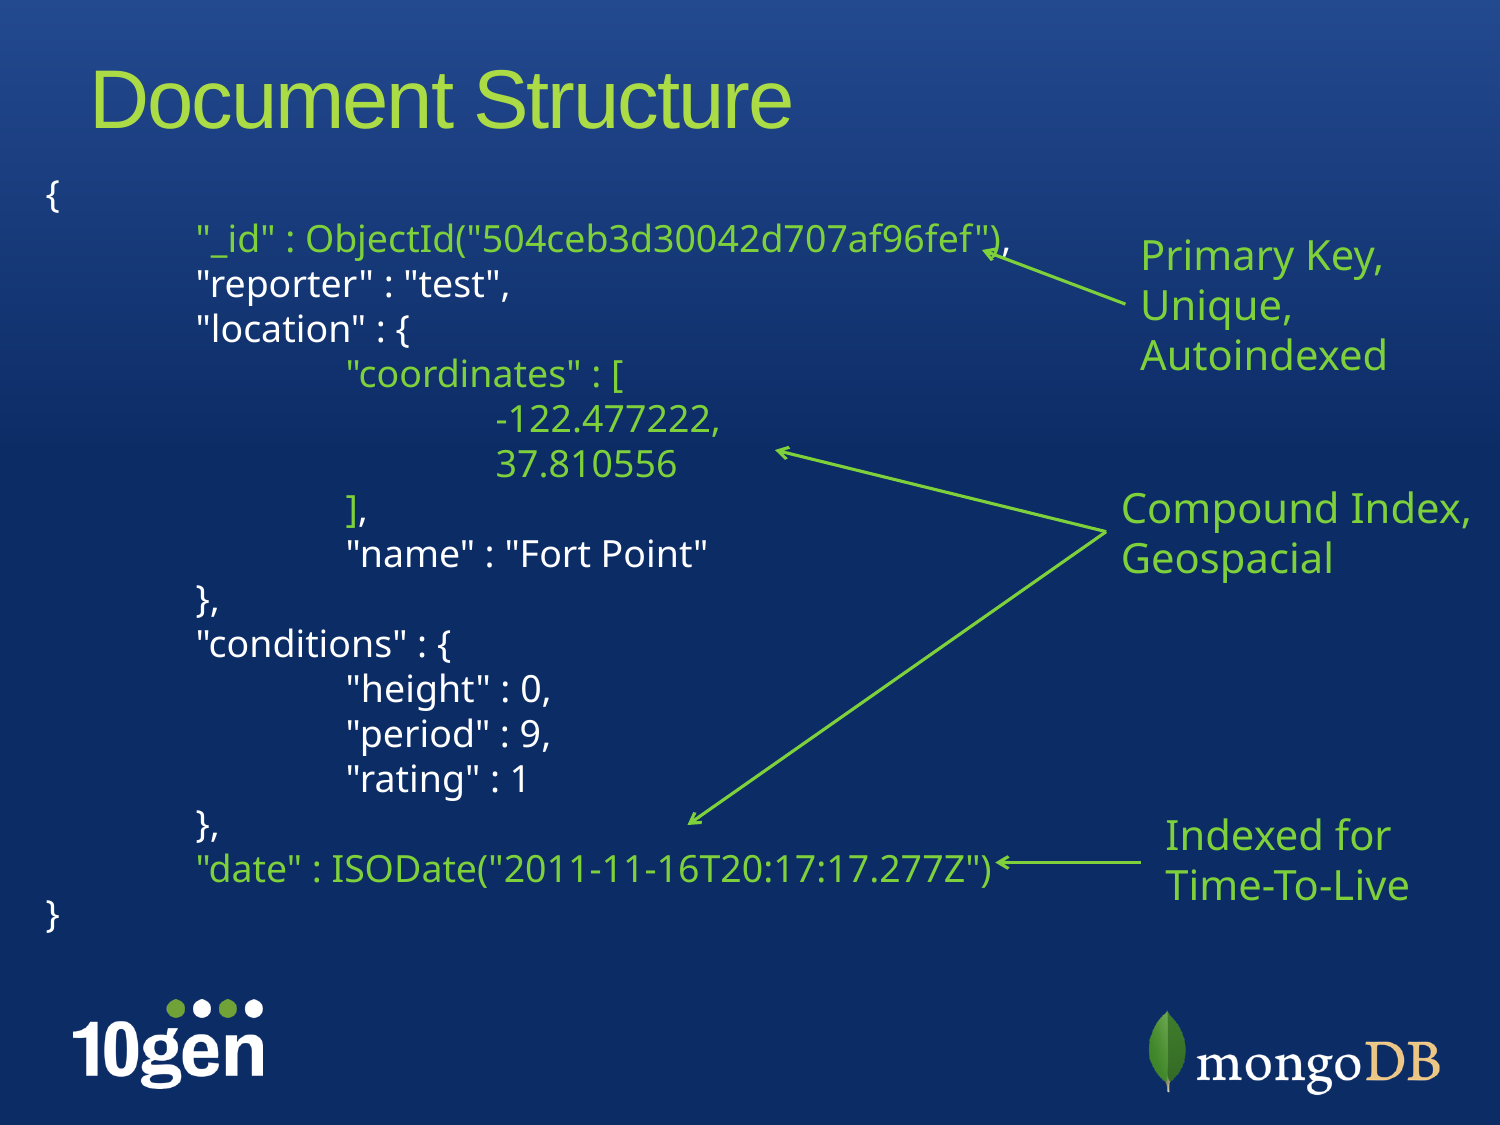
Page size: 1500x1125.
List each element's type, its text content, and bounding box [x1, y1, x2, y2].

picture [1137, 999, 1450, 1105]
text_box Primary Key, Unique, Autoindexed [1125, 221, 1410, 387]
text_box Indexed for Time-To-Live [1150, 801, 1425, 916]
title Document Structure [75, 37, 1425, 188]
text_box Compound Index, Geospacial [1136, 474, 1488, 590]
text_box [686, 531, 1128, 826]
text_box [981, 249, 1142, 306]
picture [73, 999, 263, 1089]
text_box { "_id" : ObjectId("504ceb3d30042d707af96fef"), "reporter" : "test", "location" : { "coordinates" : [ -122.477222, 37.810556 ], "name" : "Fort Point" }, "conditions" : { "height" : 0, "period" : 9, "rating" : 1 }, "date" : ISODate("2011-11-16T20:17:17.277Z") } [30, 162, 1027, 943]
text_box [774, 449, 1128, 523]
